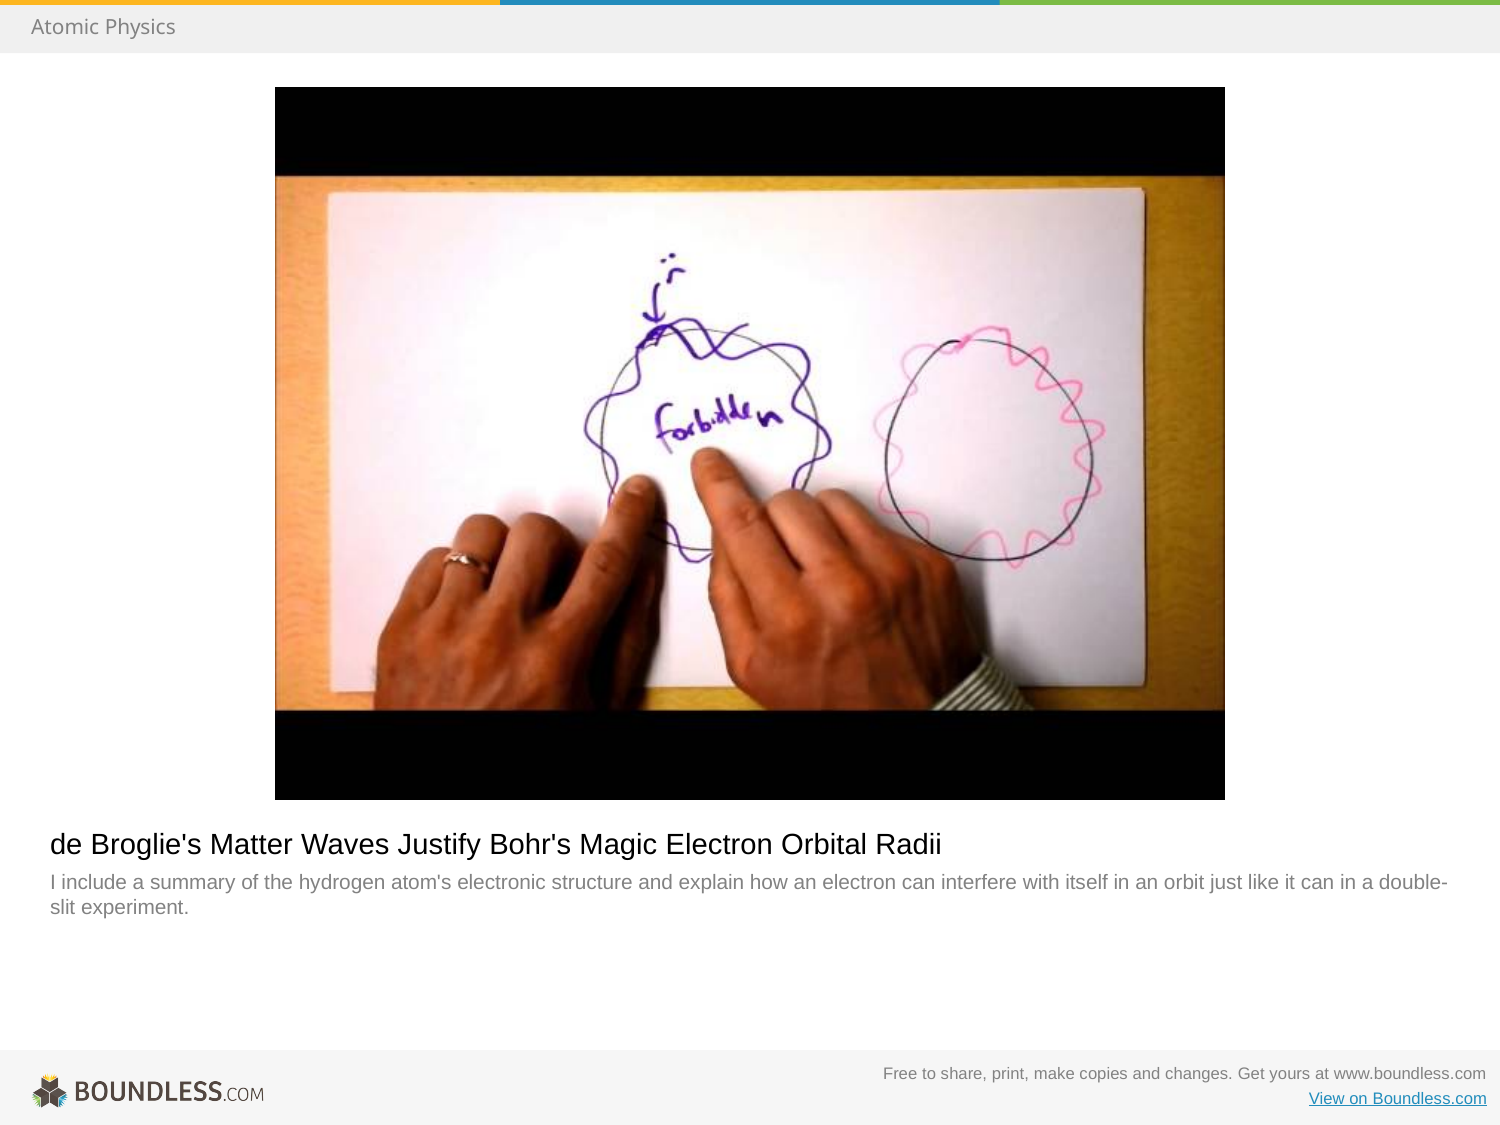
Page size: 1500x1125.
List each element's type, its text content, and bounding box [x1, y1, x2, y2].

text_box Atomic Physics [31, 13, 1475, 38]
text_box Free to share, print, make copies and changes. Get yours at www.boundless.com [649, 1062, 1488, 1087]
text_box [0, 2, 1500, 54]
picture [274, 87, 1226, 801]
picture [30, 1072, 265, 1109]
text_box [0, 1050, 1500, 1125]
text_box View on Boundless.com [274, 1087, 1488, 1125]
list de Broglie's Matter Waves Justify Bohr's Magic Electron Orbital Radii I include a summary of the hydrogen atom's electronic structure and explain how an electron can interfere with itself in an orbit just like it can in a double-slit experiment. [50, 825, 1450, 1038]
